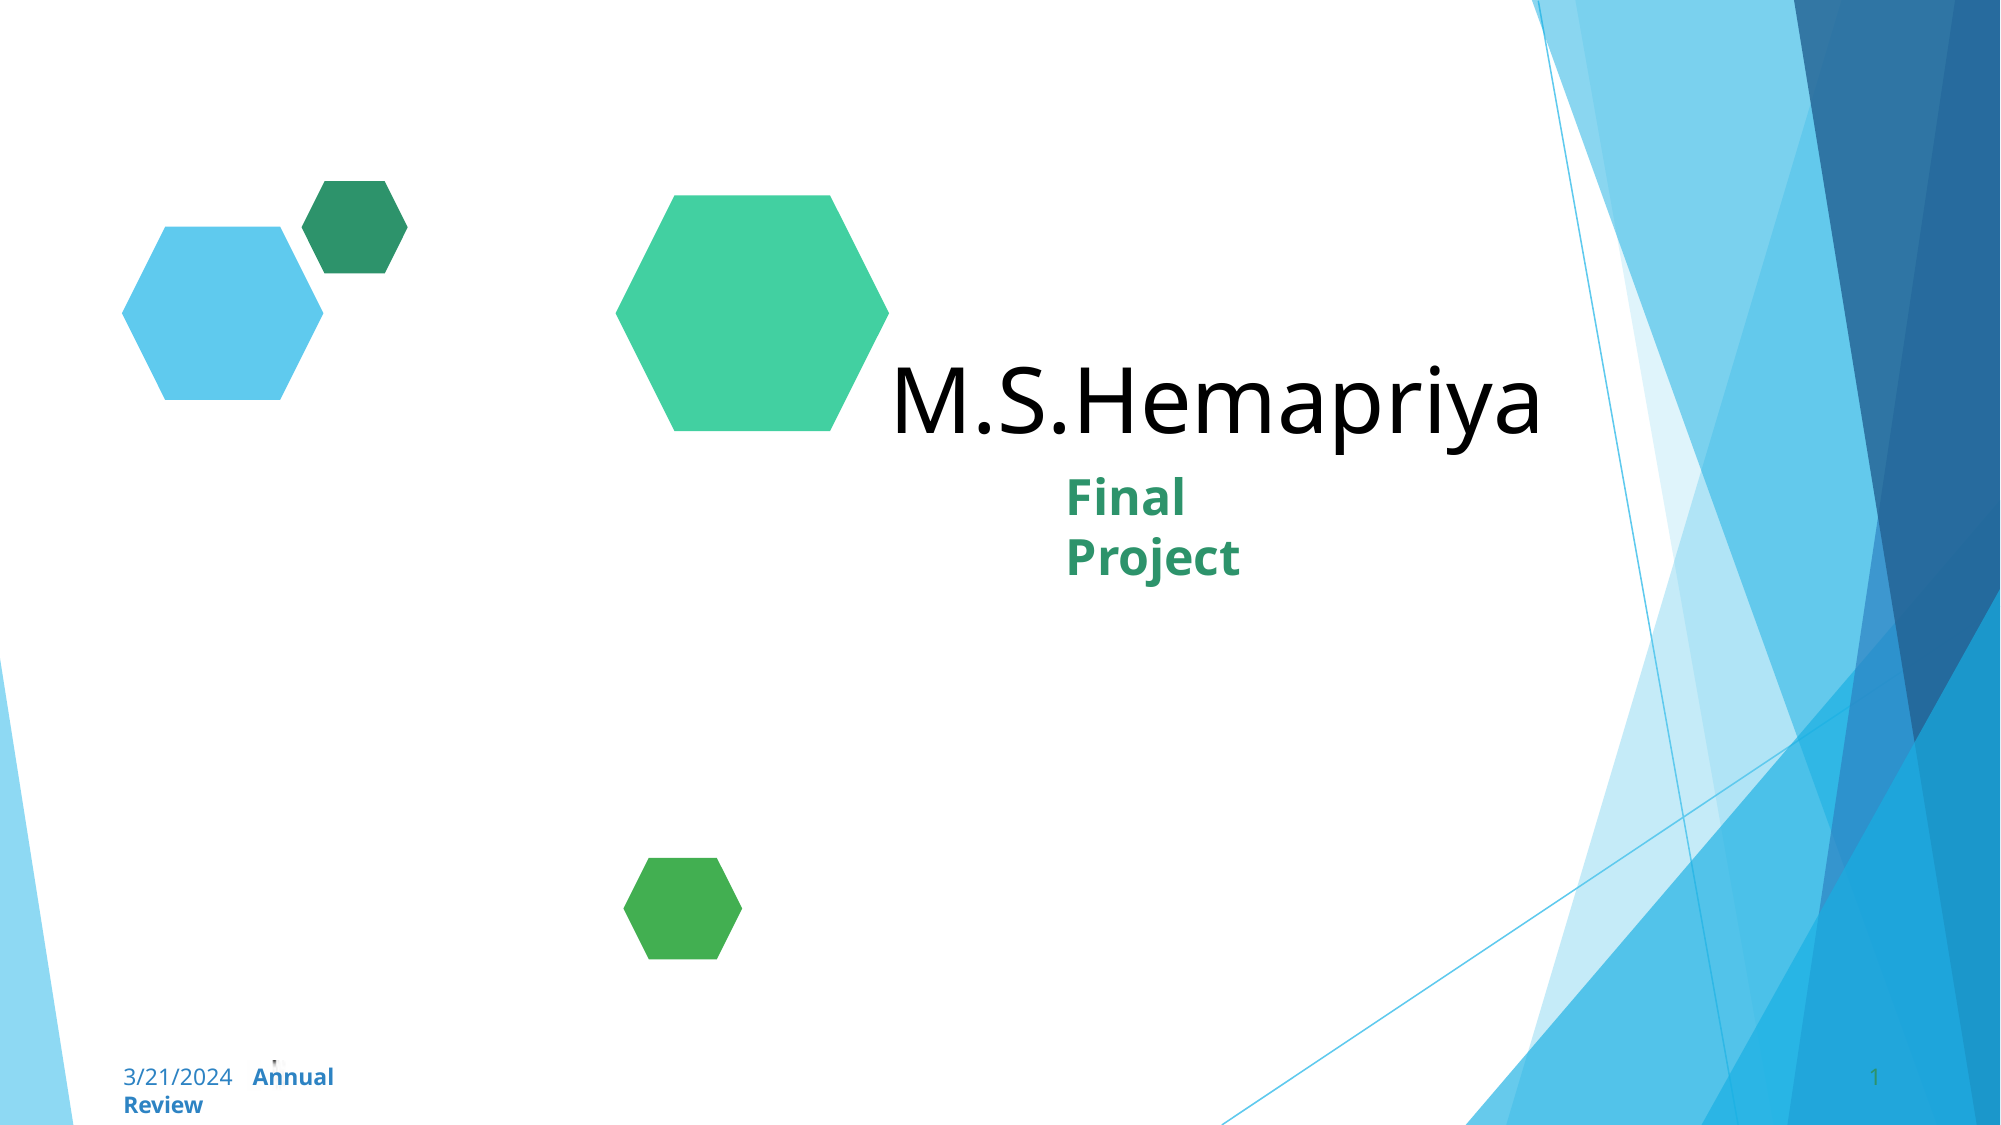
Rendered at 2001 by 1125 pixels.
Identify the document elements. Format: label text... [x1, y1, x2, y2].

text_box [623, 857, 743, 960]
text_box Final Project [1063, 462, 1369, 585]
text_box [121, 180, 408, 401]
picture [110, 1060, 463, 1094]
text_box [615, 195, 890, 432]
slide_number 1 [1849, 1061, 1890, 1125]
text_box M.S.Hemapriya [887, 339, 1584, 452]
text_box 3/21/2024 Annual Review [121, 1103, 417, 1118]
